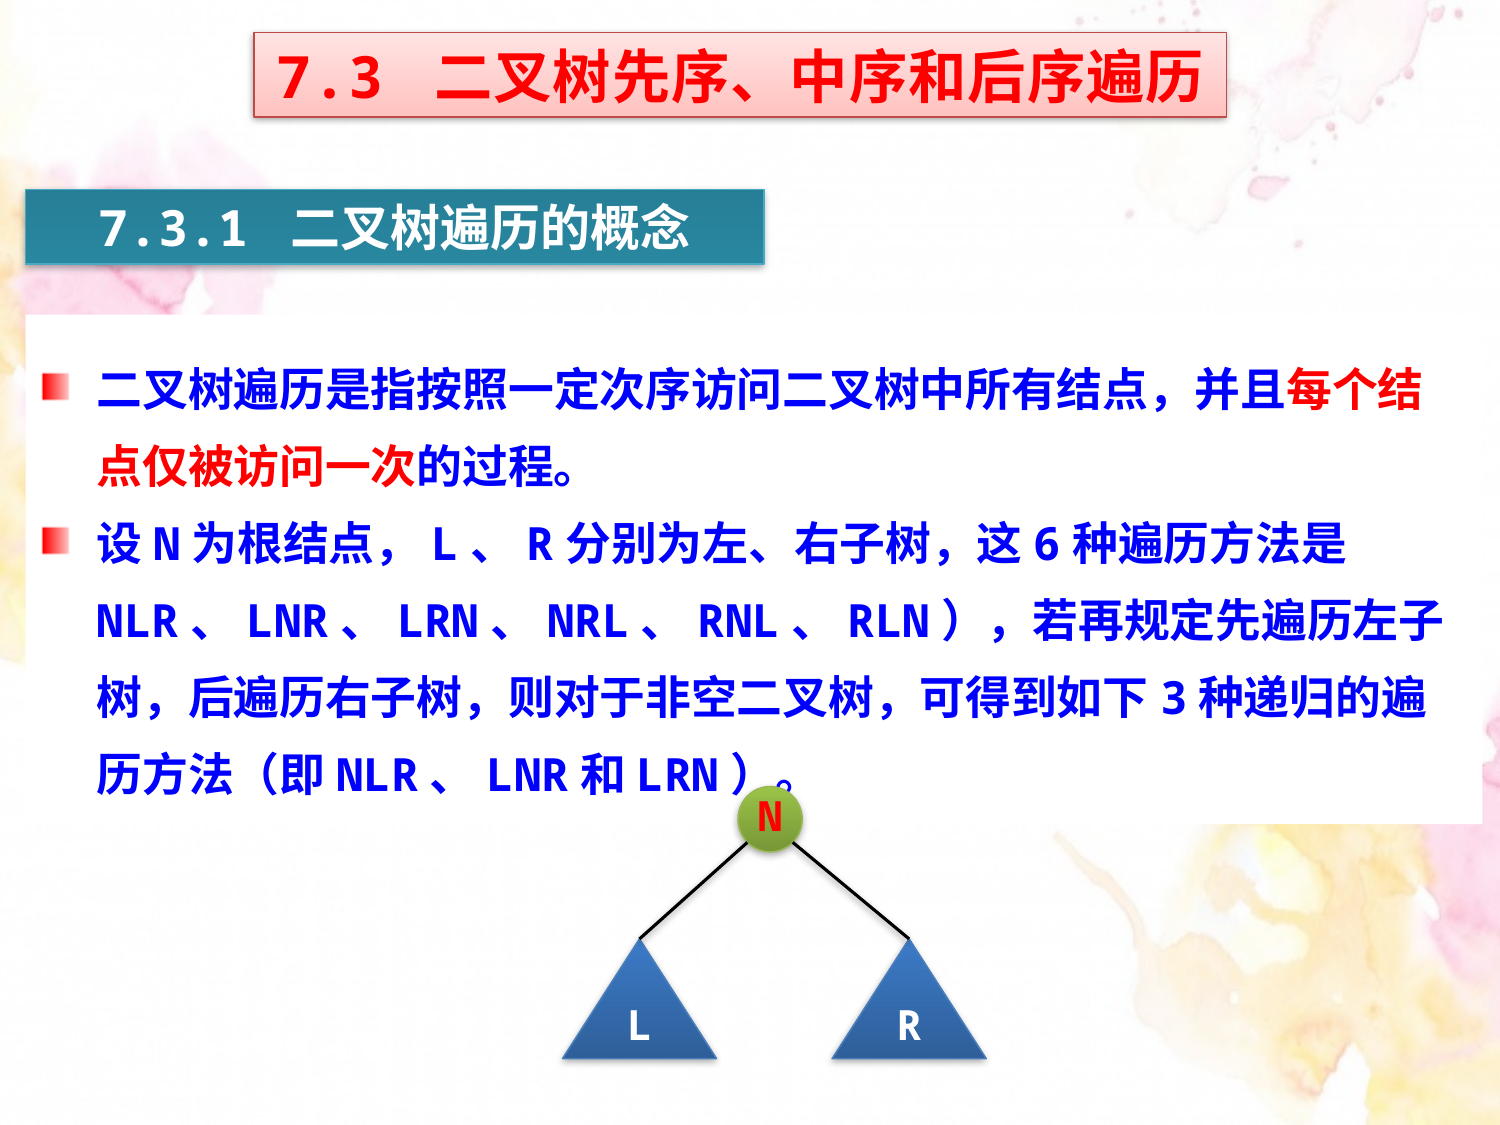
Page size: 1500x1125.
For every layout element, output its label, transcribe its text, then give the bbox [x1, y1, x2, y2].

picture [40, 525, 73, 558]
text_box 7.3 二叉树先序、中序和后序遍历 [253, 32, 1227, 118]
text_box 二叉树遍历是指按照一定次序访问二叉树中所有结点，并且每个结点仅被访问一次的过程。 设N为根结点，L、R分别为左、右子树，这6种遍历方法是NLR、LNR、LRN、NRL、RNL、RLN），若再规定先遍历左子树，后遍历右子树，则对于非空二叉树，可得到如下3种递归的遍历方法（即NLR、LNR和LRN）。 [24, 313, 1484, 826]
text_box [562, 786, 987, 1059]
text_box 7.3.1 二叉树遍历的概念 [25, 189, 765, 265]
picture [40, 371, 73, 404]
text_box B [0, 0, 1500, 1125]
